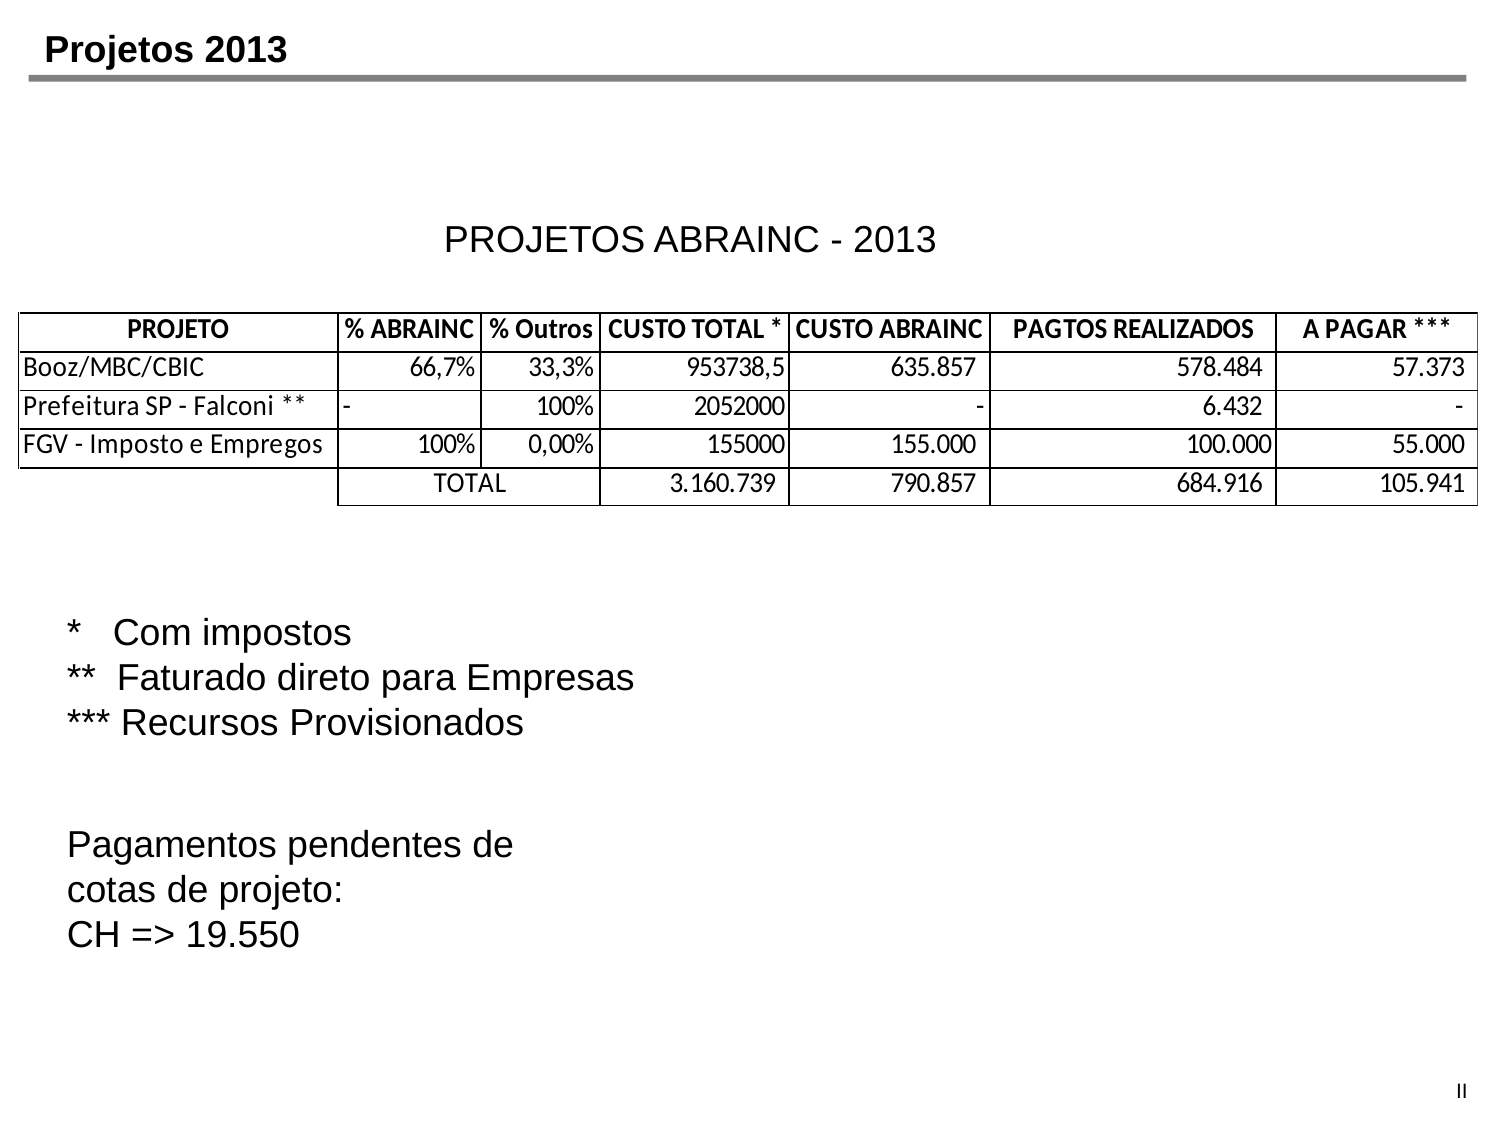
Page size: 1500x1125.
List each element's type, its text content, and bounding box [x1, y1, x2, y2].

text_box II [1117, 1077, 1468, 1103]
text_box Projetos 2013 [29, 17, 303, 78]
text_box * Com impostos ** Faturado direto para Empresas *** Recursos Provisionados [52, 600, 748, 751]
text_box PROJETOS ABRAINC - 2013 [342, 208, 1038, 268]
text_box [17, 312, 1480, 508]
text_box Pagamentos pendentes de cotas de projeto: CH => 19.550 [52, 812, 591, 963]
